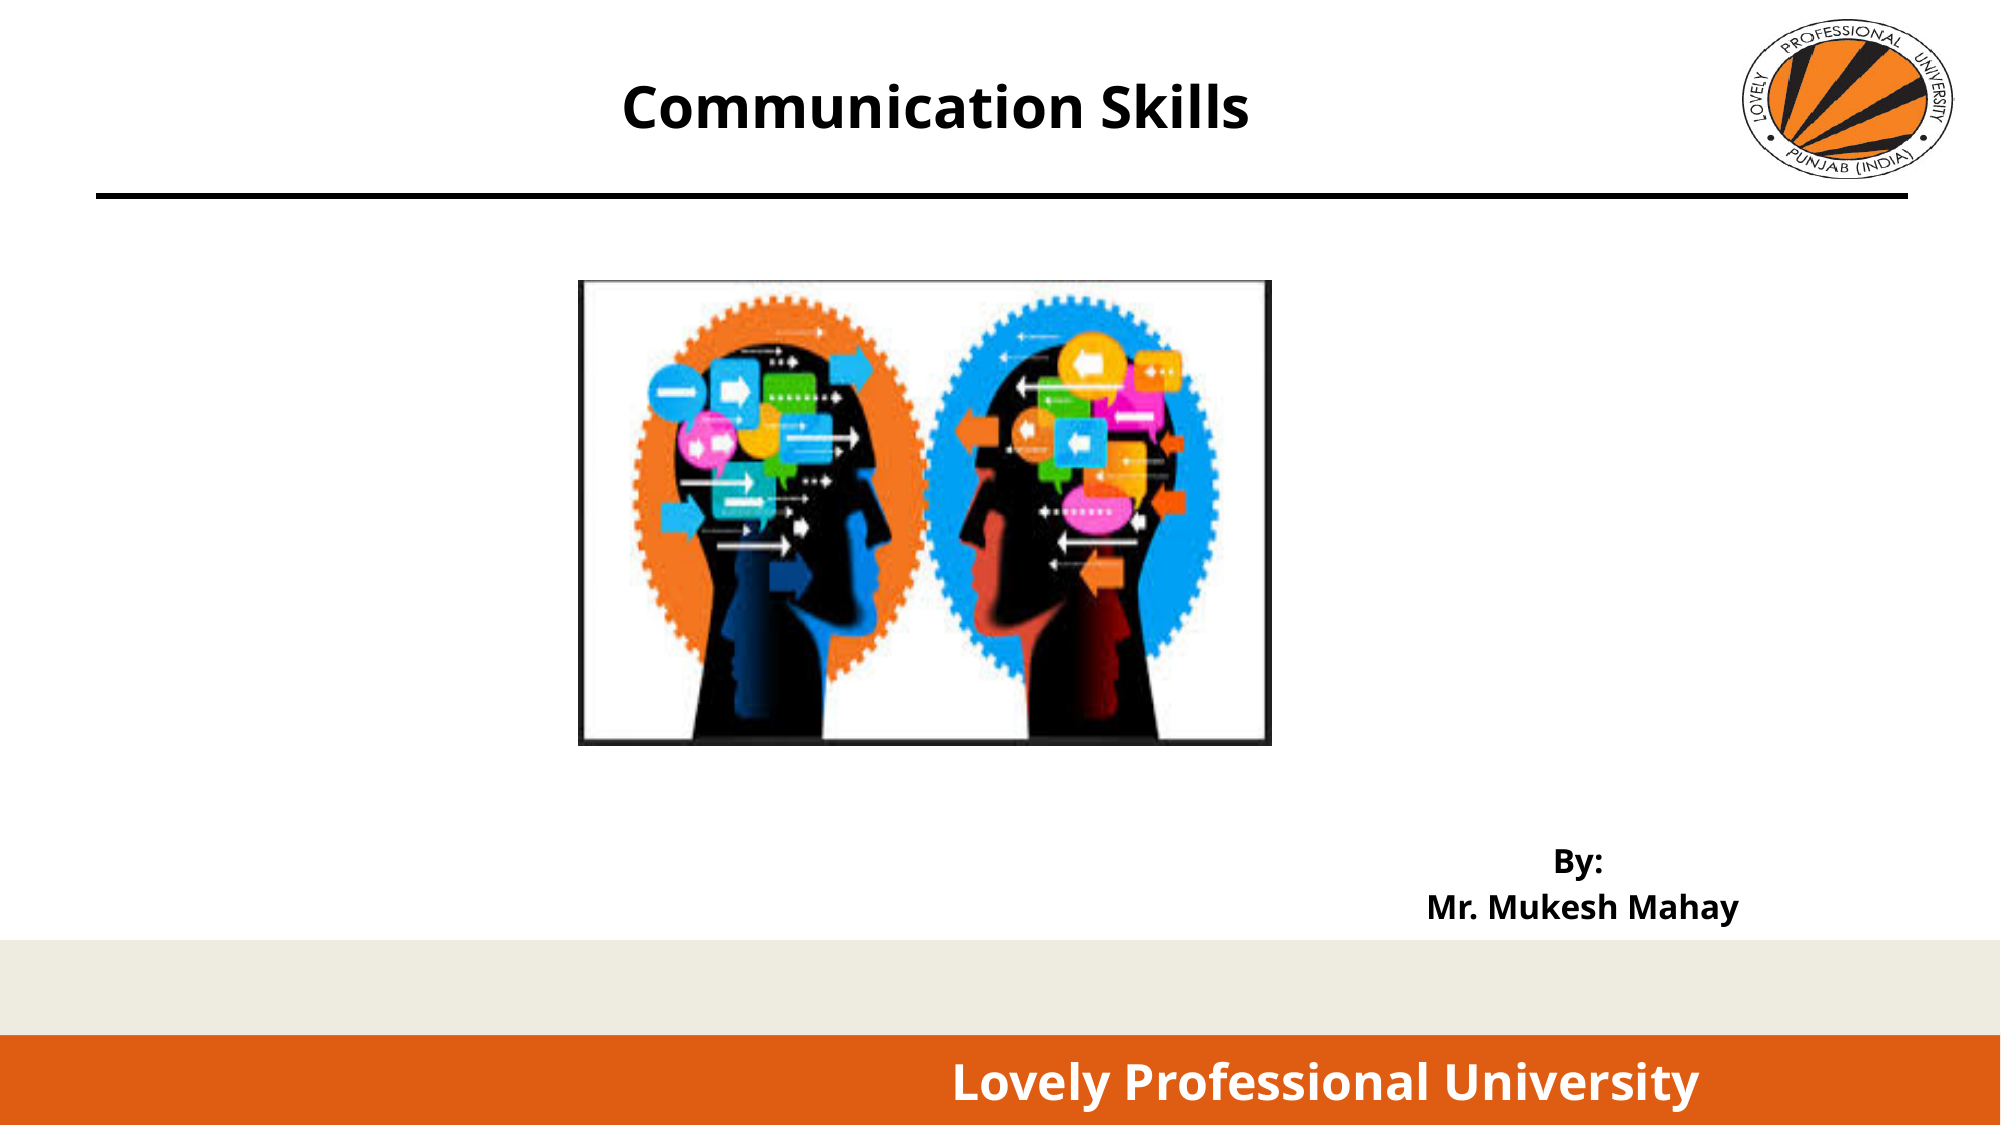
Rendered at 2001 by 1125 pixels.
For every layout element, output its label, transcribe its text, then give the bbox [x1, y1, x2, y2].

text_box By: Mr. Mukesh Mahay [1370, 832, 1787, 928]
text_box [0, 940, 2000, 1036]
text_box Communication Skills [302, 62, 1570, 180]
picture [1742, 19, 1955, 179]
picture [578, 279, 1273, 746]
